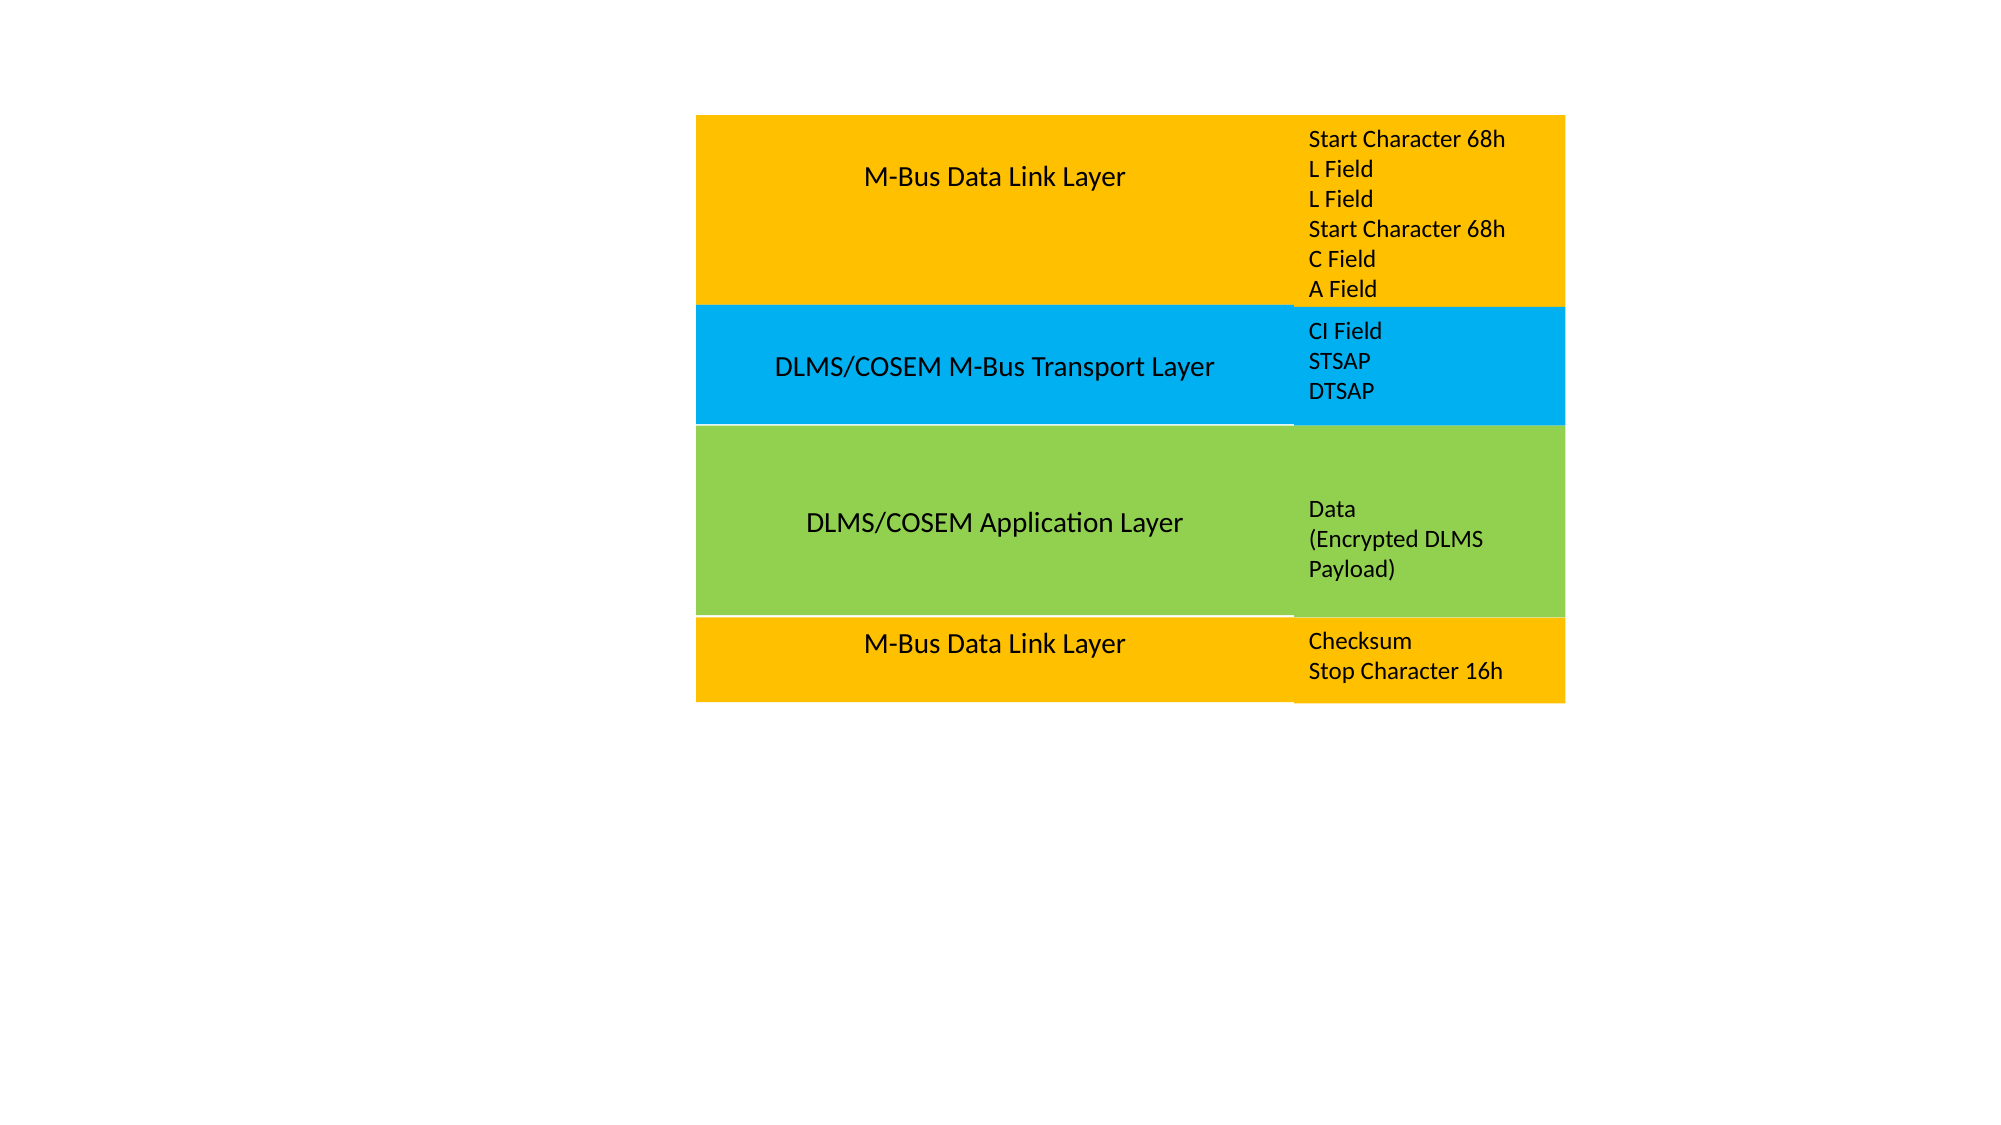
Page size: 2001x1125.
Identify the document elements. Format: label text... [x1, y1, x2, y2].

text_box [1293, 306, 1566, 425]
text_box CI Field STSAP DTSAP [1294, 306, 1498, 412]
text_box M-Bus Data Link Layer [696, 617, 1293, 703]
text_box M-Bus Data Link Layer [696, 115, 1293, 305]
text_box [1293, 619, 1566, 704]
text_box [1543, 425, 1566, 619]
text_box Checksum Stop Character 16h [1294, 620, 1543, 693]
text_box [1293, 114, 1566, 306]
text_box Start Character 68h L Field L Field Start Character 68h C Field A Field [1294, 115, 1543, 306]
text_box Data (Encrypted DLMS Payload) [1294, 425, 1543, 620]
text_box DLMS/COSEM M-Bus Transport Layer [696, 305, 1293, 425]
text_box DLMS/COSEM Application Layer [696, 425, 1293, 616]
